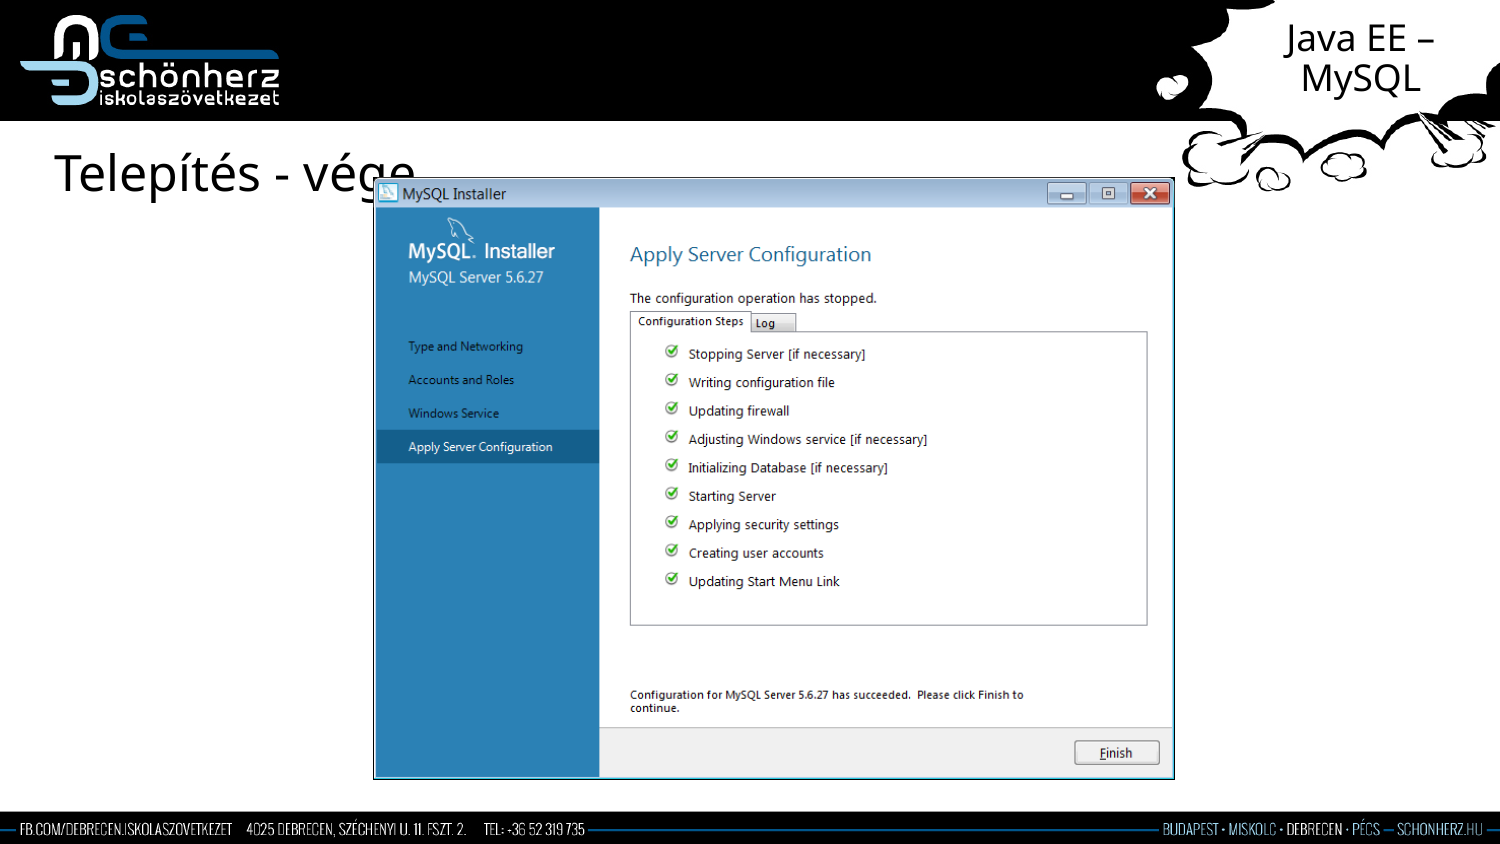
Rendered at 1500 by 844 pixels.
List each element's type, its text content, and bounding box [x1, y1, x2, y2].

subtitle Telepítés - vége [39, 140, 1455, 213]
title Java EE – MySQL [1233, 11, 1488, 107]
picture [0, 0, 1500, 844]
